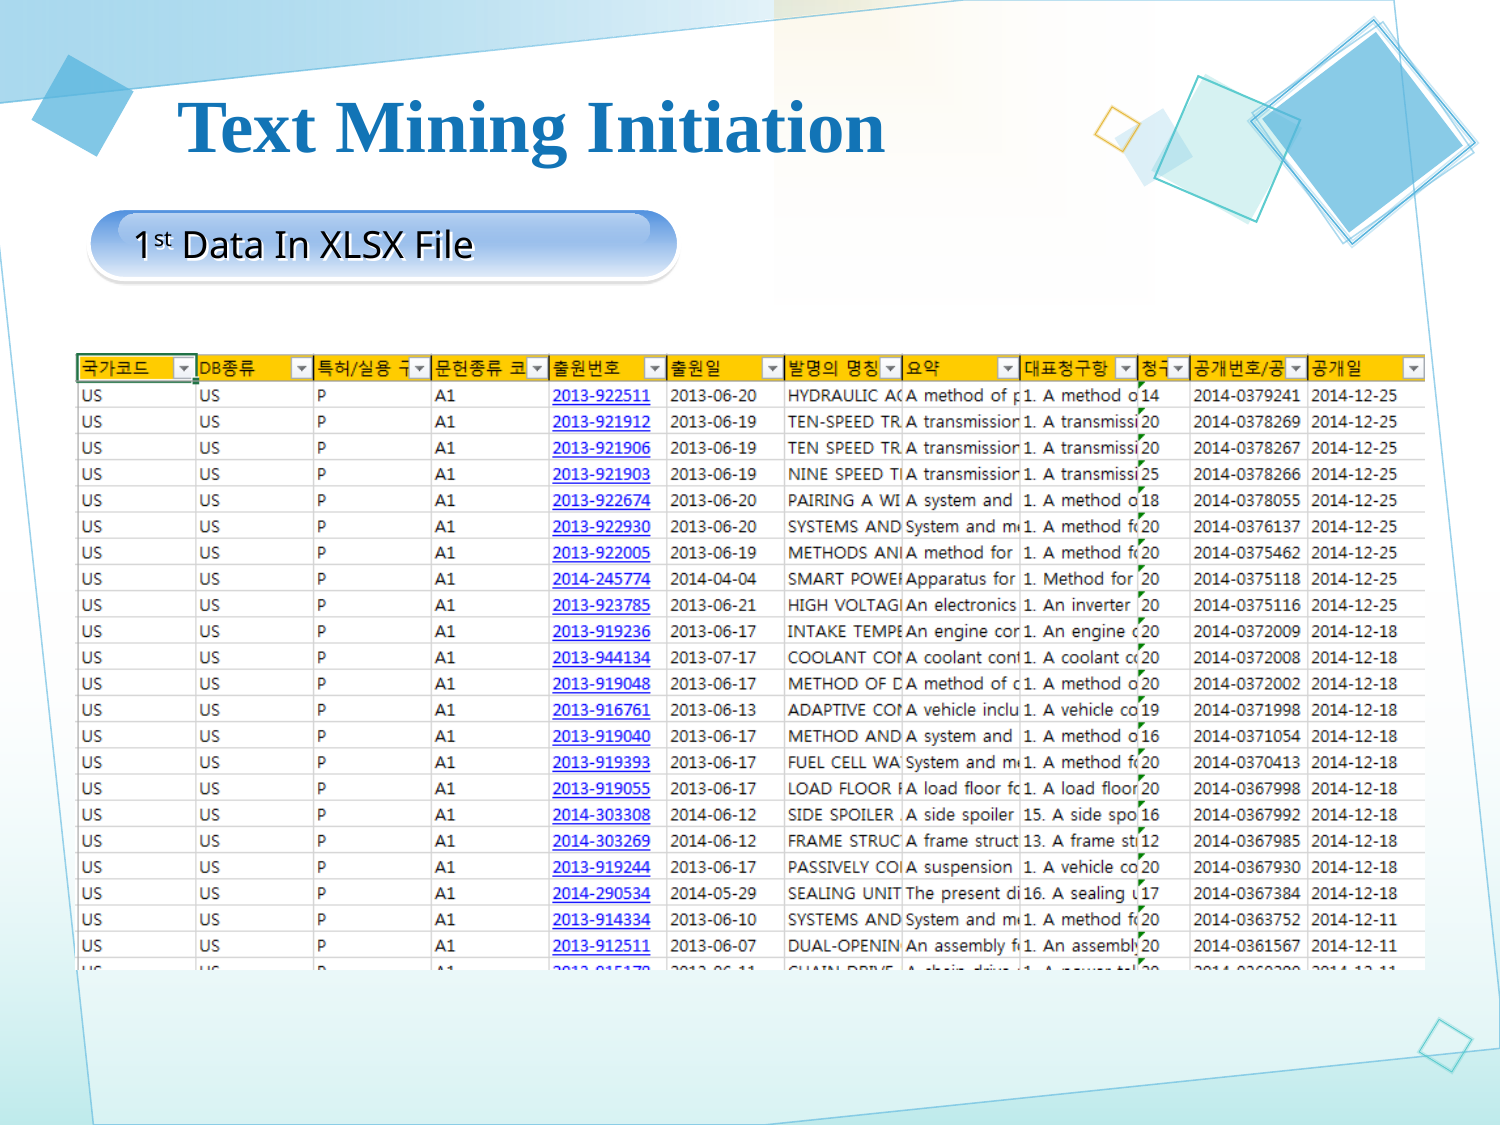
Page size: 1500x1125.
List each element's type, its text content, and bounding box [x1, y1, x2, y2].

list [74, 353, 1426, 971]
title Text Mining Initiation [162, 44, 1113, 201]
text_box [88, 207, 680, 280]
